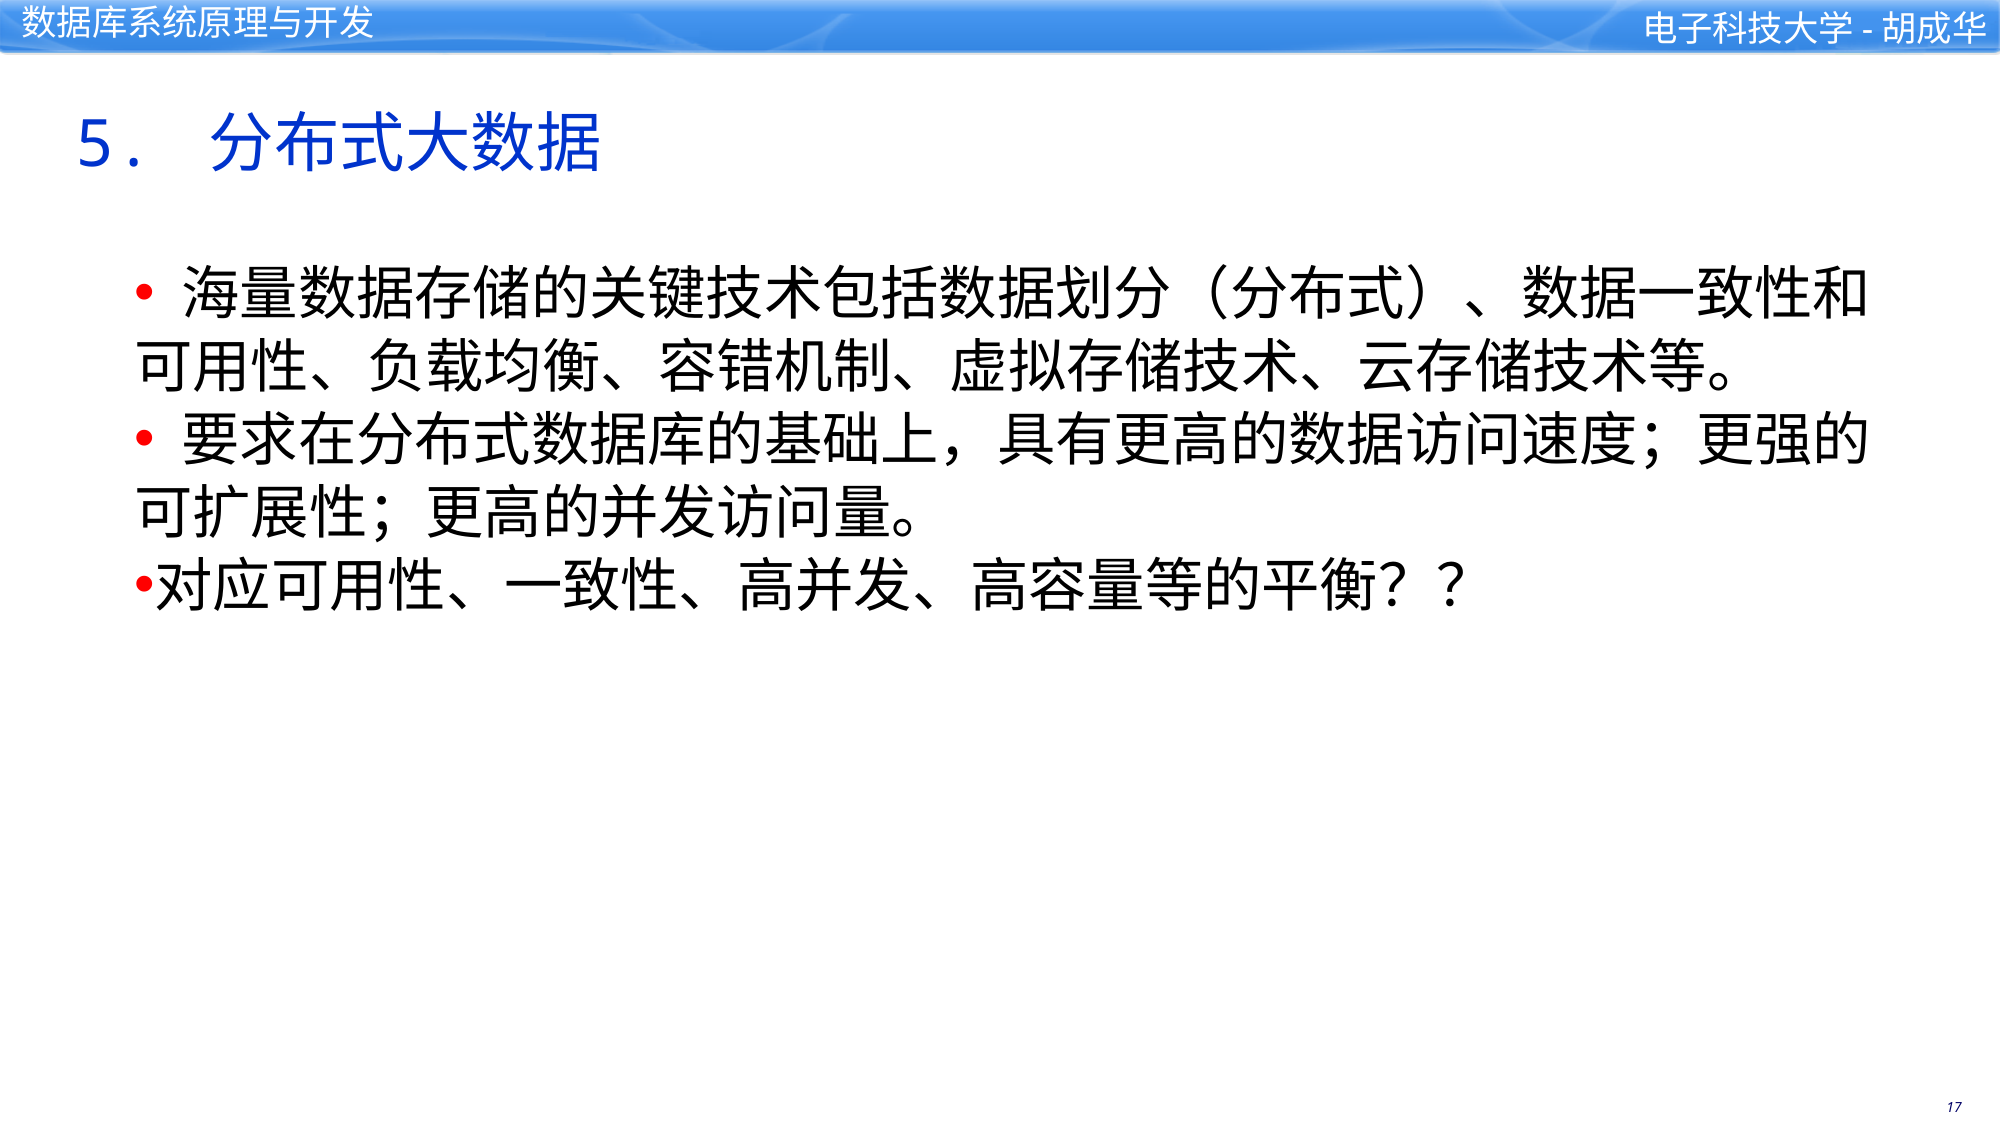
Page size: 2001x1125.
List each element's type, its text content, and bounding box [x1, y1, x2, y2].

picture [0, 0, 2000, 55]
text_box 5. 分布式大数据 [56, 90, 1000, 189]
text_box 海量数据存储的关键技术包括数据划分（分布式）、数据一致性和可用性、负载均衡、容错机制、虚拟存储技术、云存储技术等。 要求在分布式数据库的基础上，具有更高的数据访问速度；更强的可扩展性；更高的并发访问量。 对应可用性、一致性、高并发、高容量等的平衡？？ [113, 243, 1933, 629]
